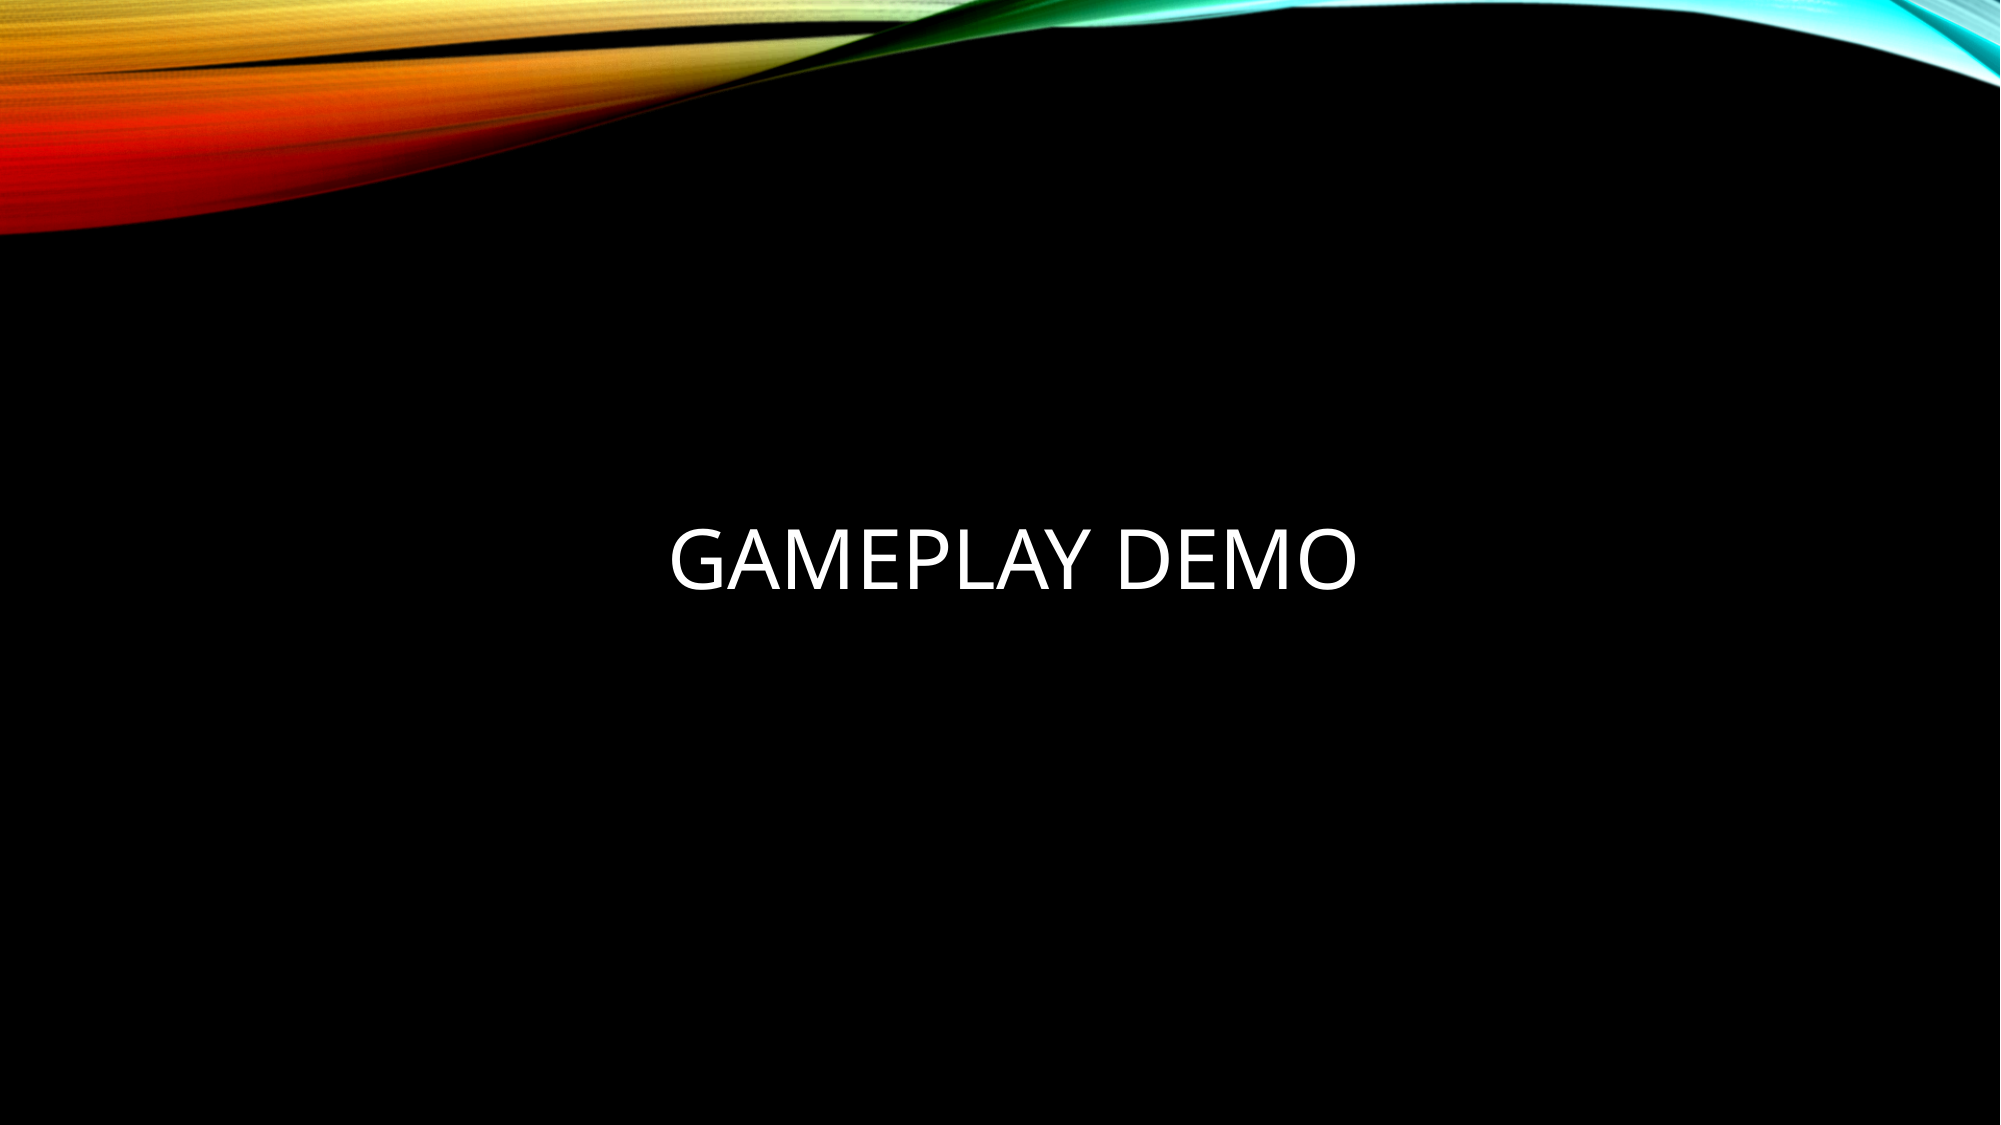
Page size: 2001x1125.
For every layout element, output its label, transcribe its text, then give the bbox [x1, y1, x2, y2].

picture [0, 0, 2000, 237]
title GAMEPLAY dEMO [307, 456, 1721, 669]
